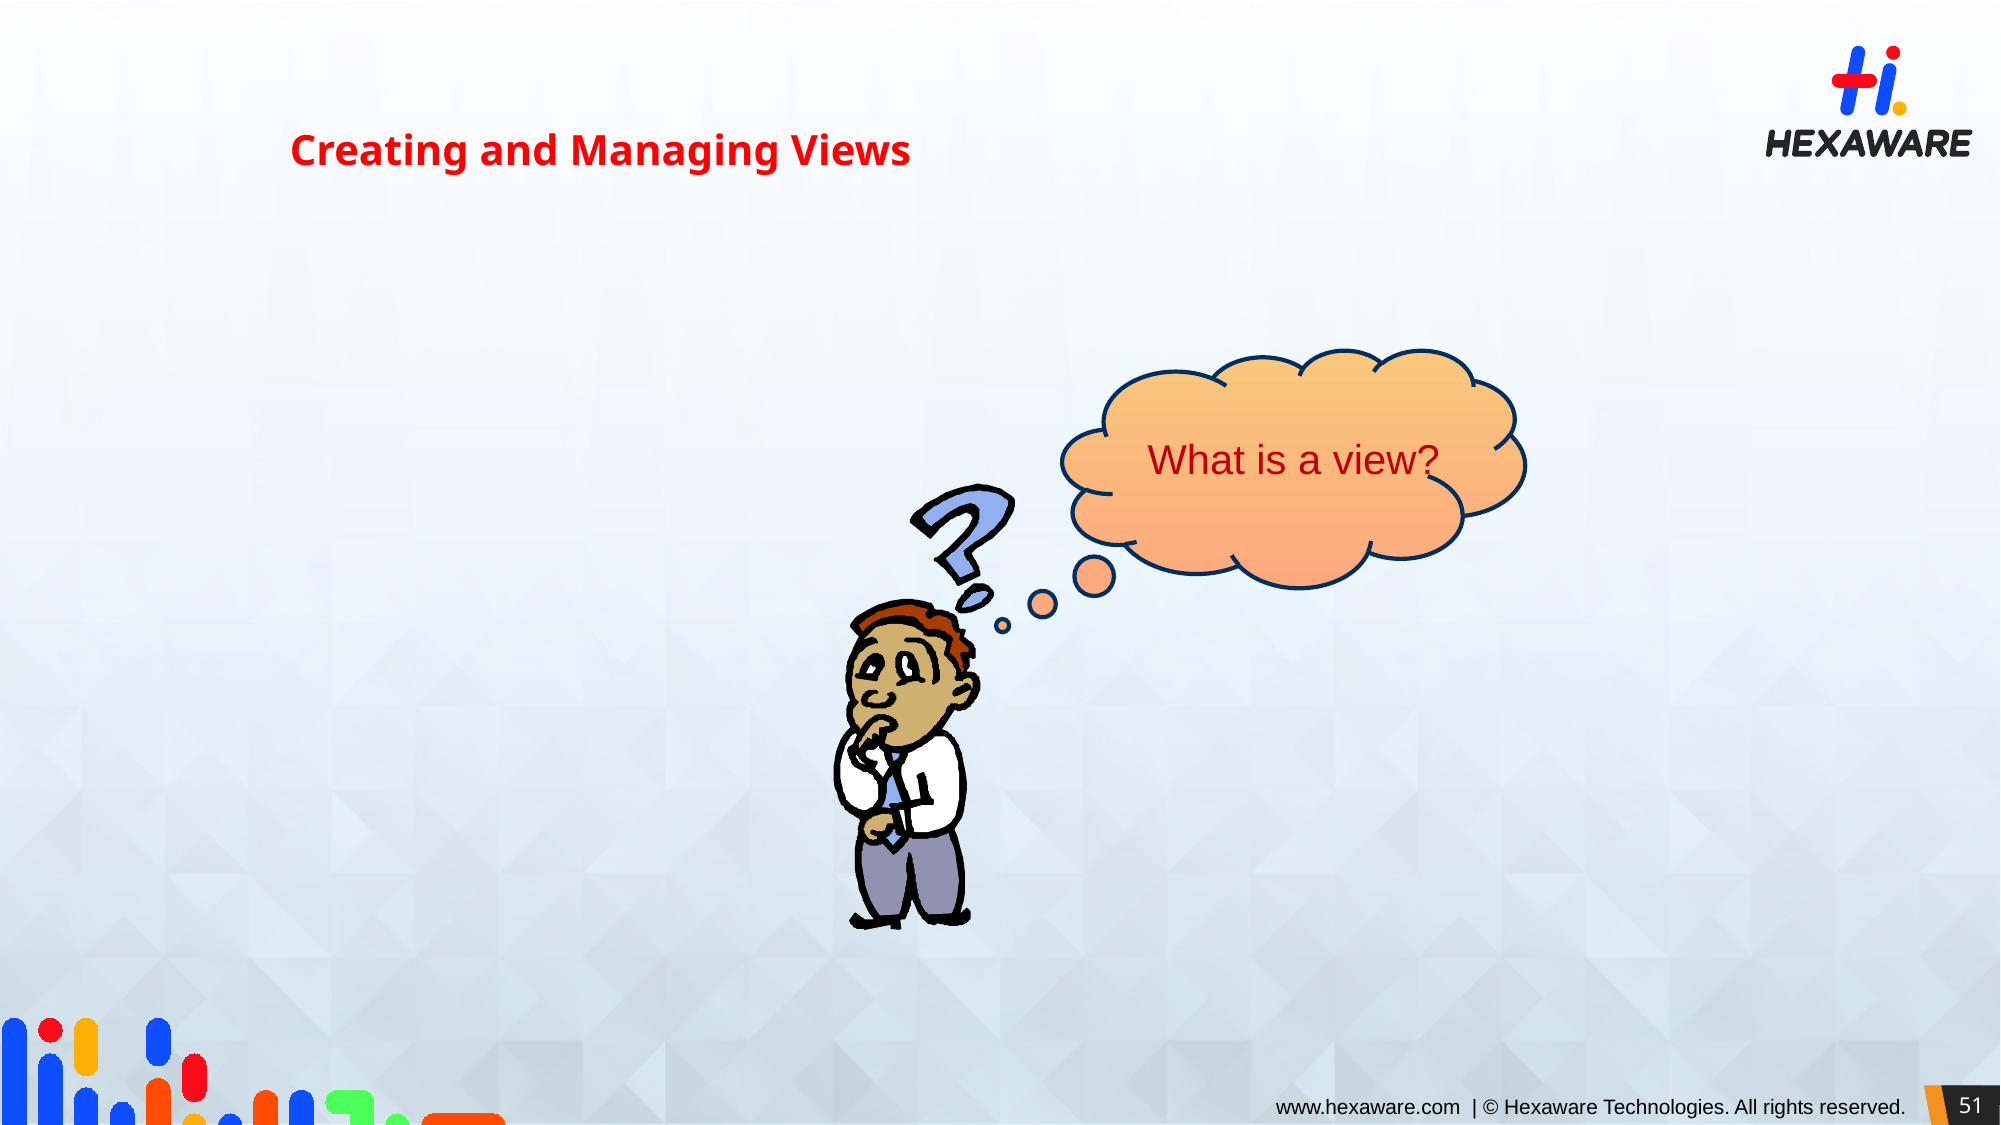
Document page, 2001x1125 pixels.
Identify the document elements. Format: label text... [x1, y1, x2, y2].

text_box Creating and Managing Views [274, 116, 1400, 182]
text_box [824, 349, 1526, 938]
picture [0, 0, 2001, 1125]
